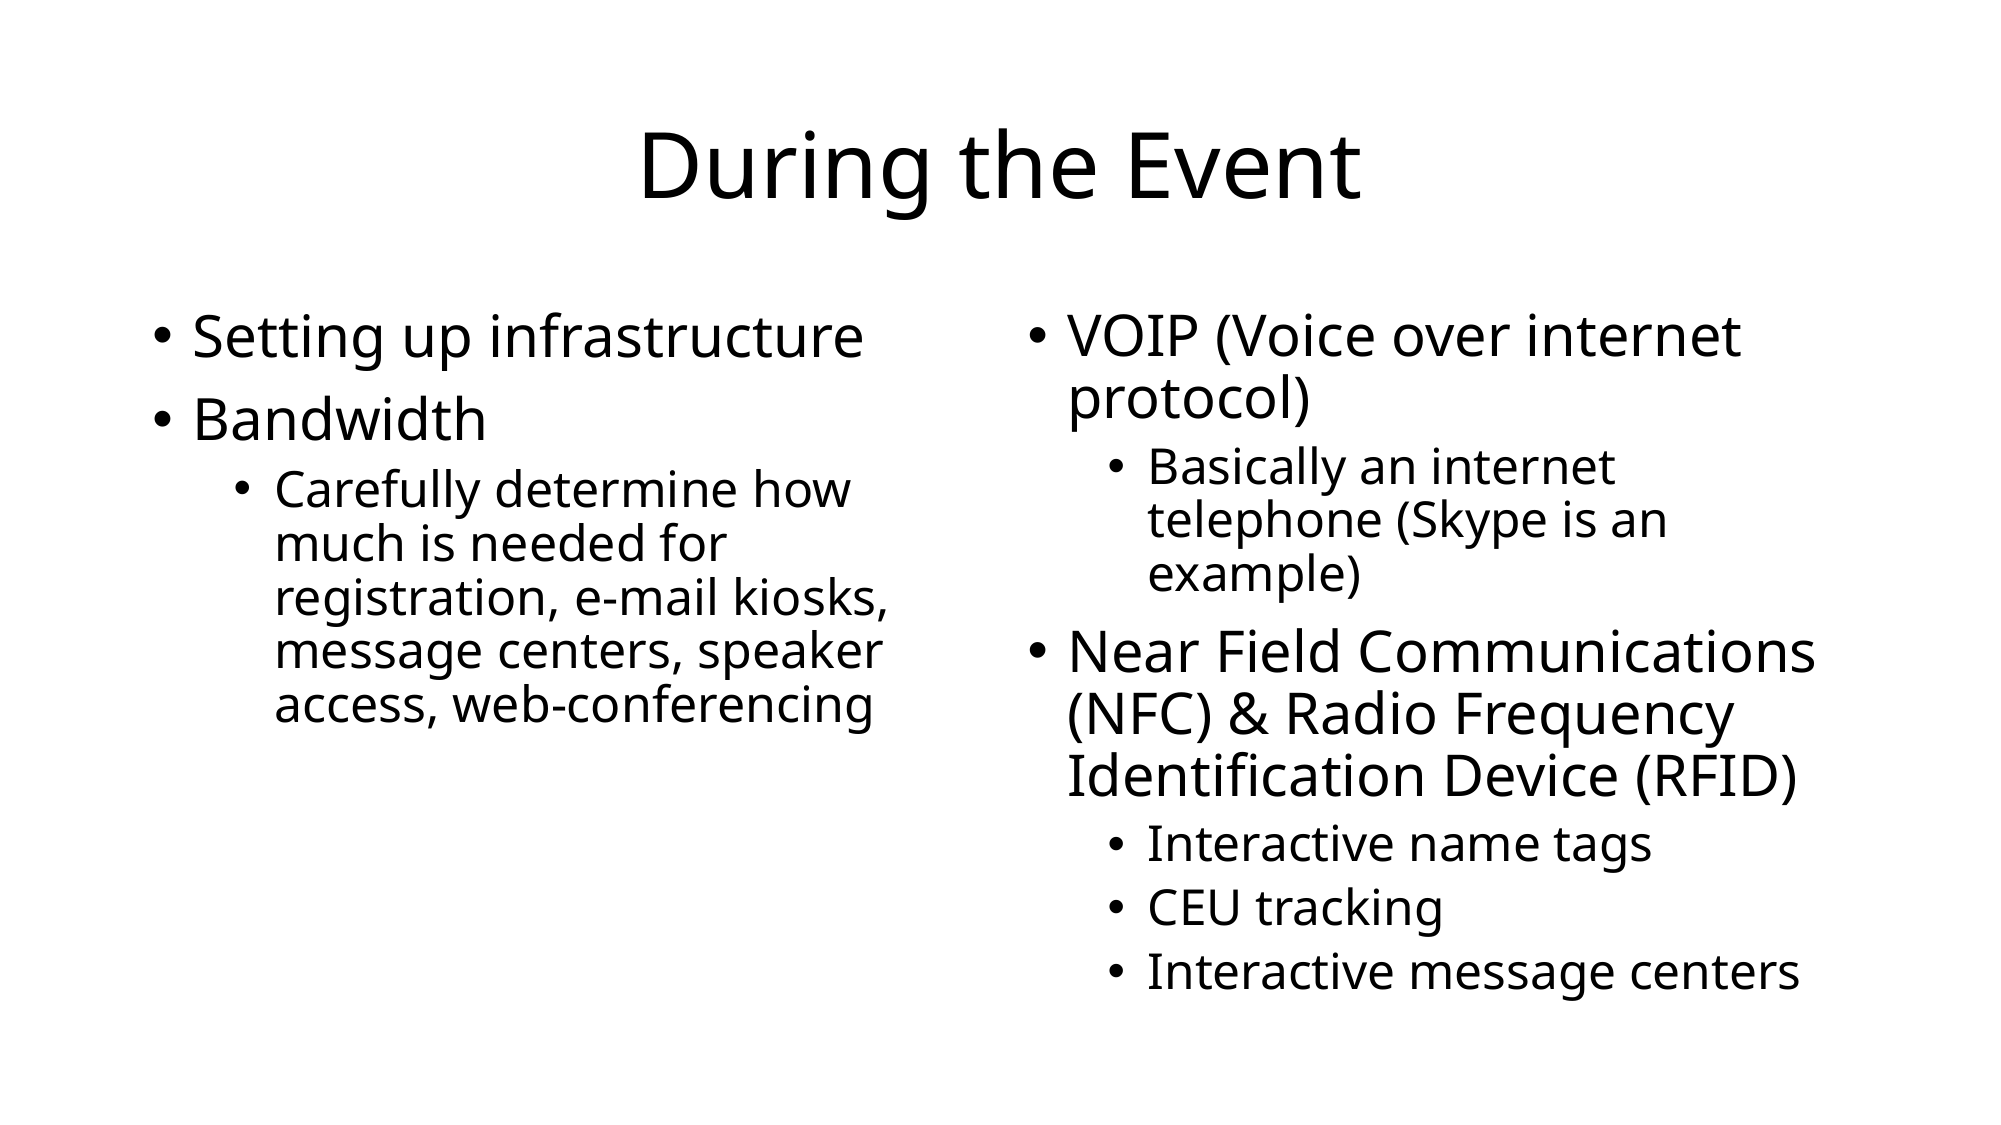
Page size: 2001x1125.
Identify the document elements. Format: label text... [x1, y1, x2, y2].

list Setting up infrastructure Bandwidth Carefully determine how much is needed for registration, e-mail kiosks, message centers, speaker access, web-conferencing [137, 299, 988, 1014]
title During the Event [137, 59, 1863, 278]
list VOIP (Voice over internet protocol) Basically an internet telephone (Skype is an example) Near Field Communications (NFC) & Radio Frequency Identification Device (RFID) Interactive name tags CEU tracking Interactive message centers [1012, 299, 1863, 1014]
